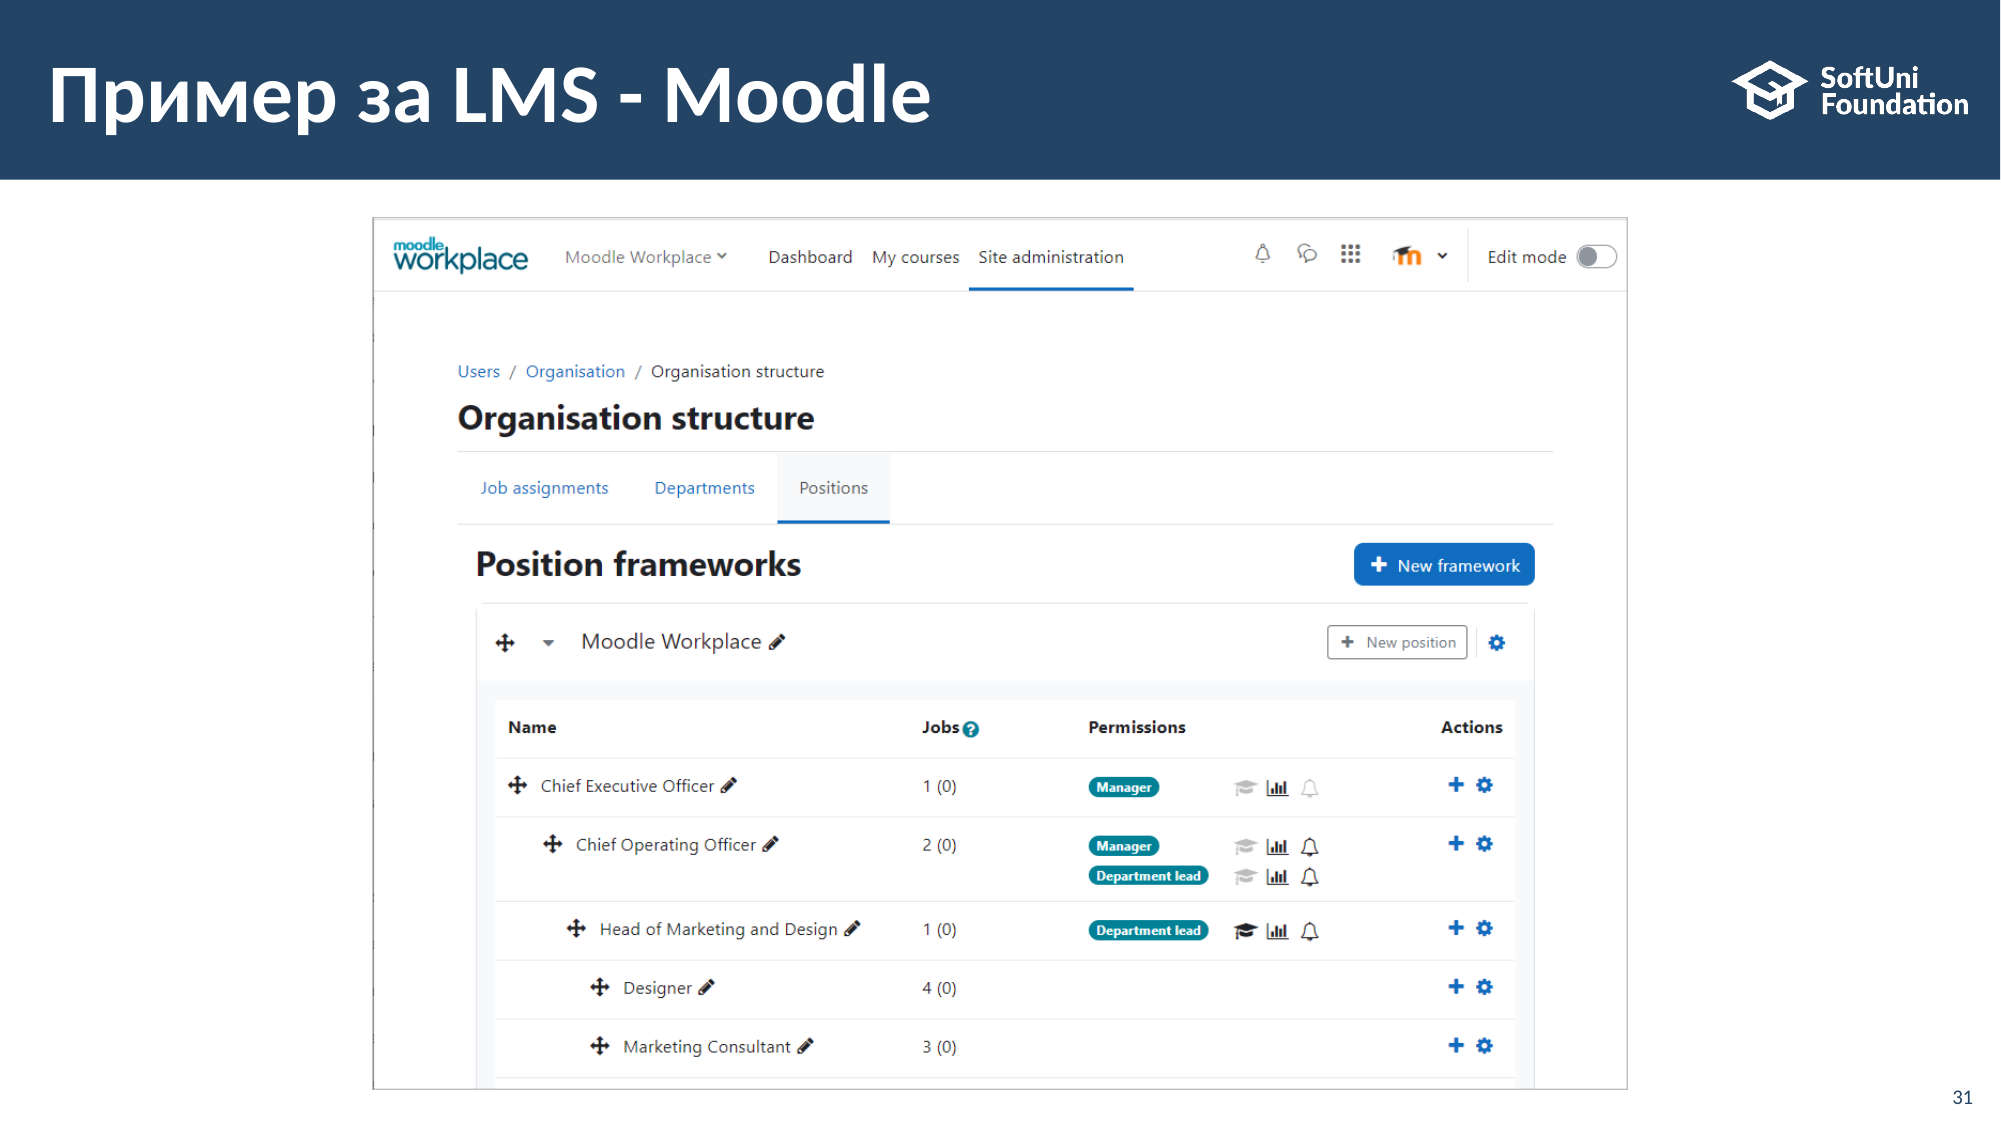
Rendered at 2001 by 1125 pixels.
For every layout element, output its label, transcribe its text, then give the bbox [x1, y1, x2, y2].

slide_number 31 [1927, 1067, 1989, 1117]
picture [372, 217, 1628, 1091]
picture [1731, 60, 1968, 120]
title Пример за LMS - Moodle [31, 16, 1716, 162]
